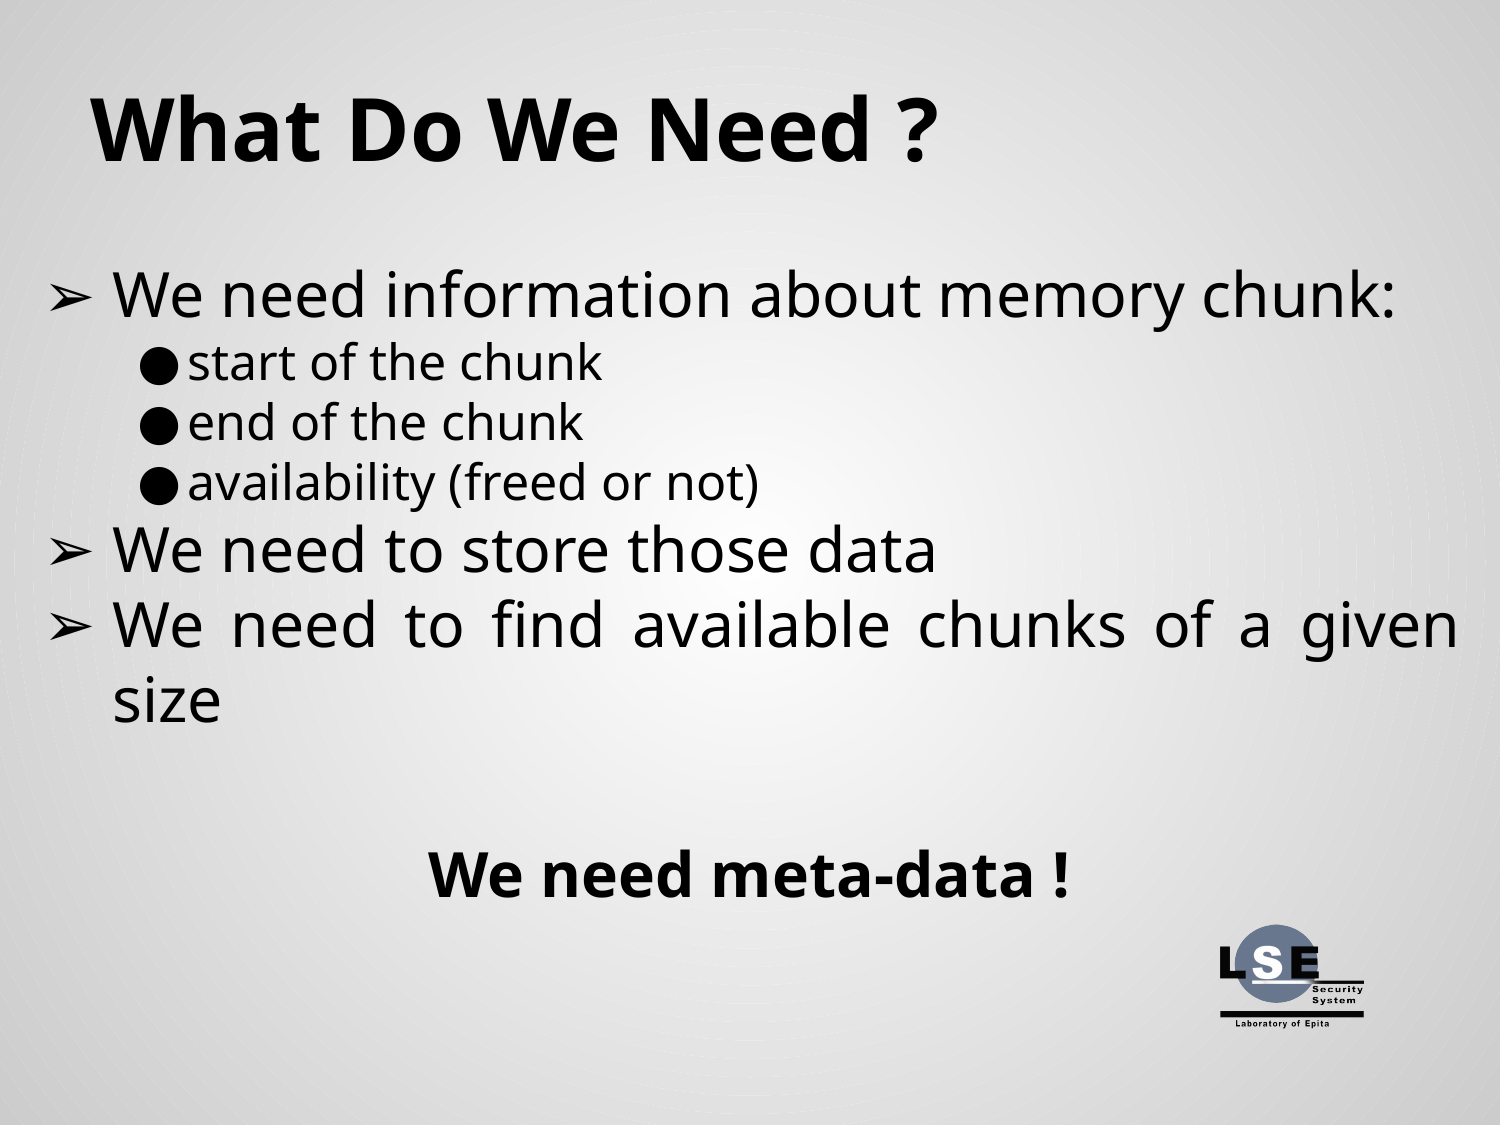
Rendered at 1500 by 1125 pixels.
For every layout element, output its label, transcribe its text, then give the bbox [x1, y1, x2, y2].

list We need information about memory chunk: start of the chunk end of the chunk availability (freed or not) We need to store those data We need to find available chunks of a given size We need meta-data ! [22, 207, 1478, 958]
title What Do We Need ? [75, 45, 1425, 207]
picture [1212, 958, 1372, 1034]
